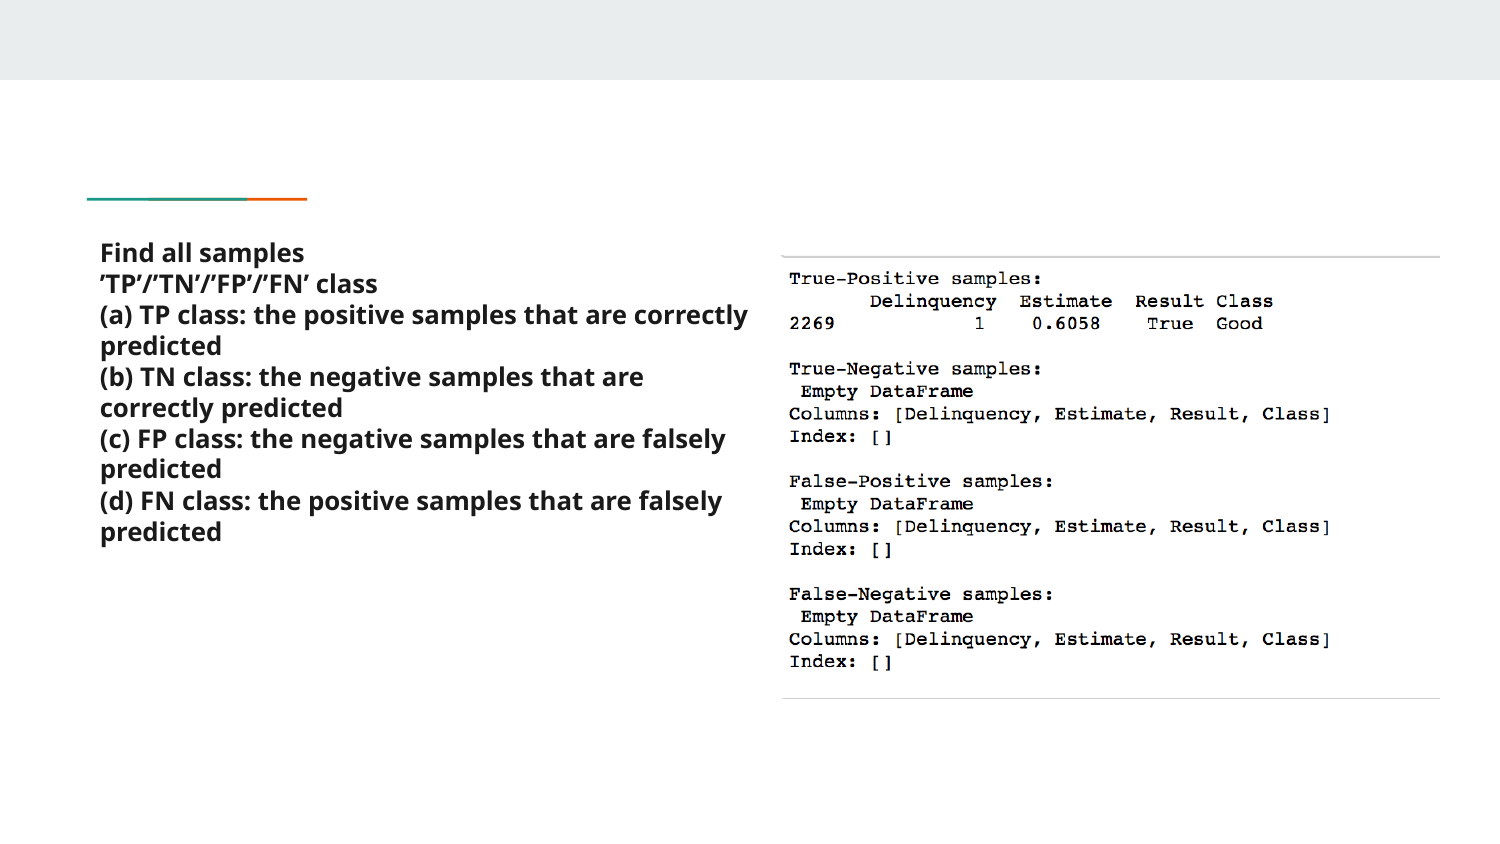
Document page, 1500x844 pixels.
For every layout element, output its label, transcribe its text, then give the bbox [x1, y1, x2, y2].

text_box Find all samples ’TP’/’TN’/’FP’/’FN’ class (a) TP class: the positive samples that are correctly predicted (b) TN class: the negative samples that are correctly predicted (c) FP class: the negative samples that are falsely predicted (d) FN class: the positive samples that are falsely predicted [84, 221, 781, 562]
picture [780, 255, 1441, 699]
